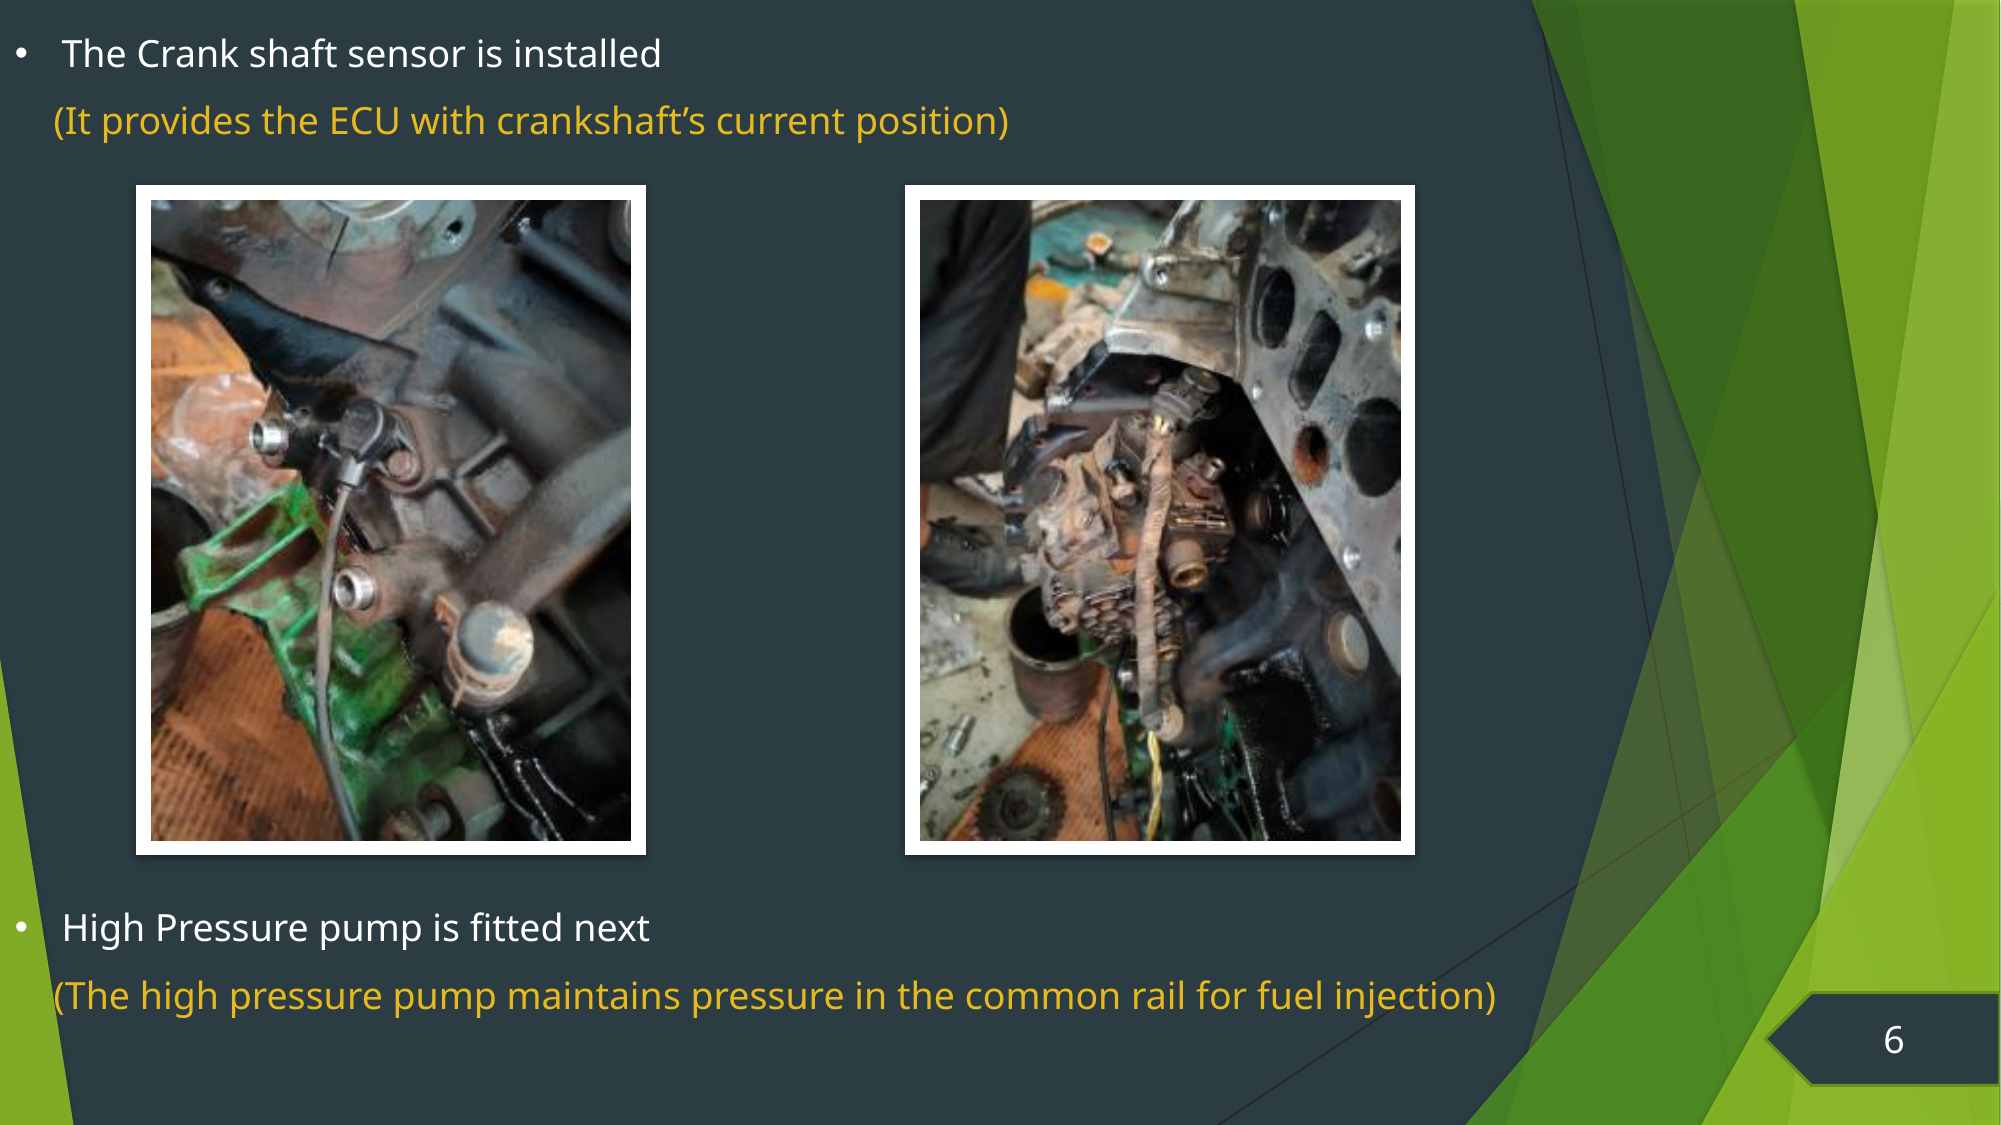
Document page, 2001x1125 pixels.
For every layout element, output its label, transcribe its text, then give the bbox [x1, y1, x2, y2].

picture [149, 199, 632, 842]
text_box The Crank shaft sensor is installed (It provides the ECU with crankshaft’s current position) [0, 0, 1130, 150]
picture [919, 199, 1402, 842]
text_box 6 [1763, 991, 2000, 1087]
text_box High Pressure pump is fitted next (The high pressure pump maintains pressure in the common rail for fuel injection) [0, 874, 1563, 1025]
